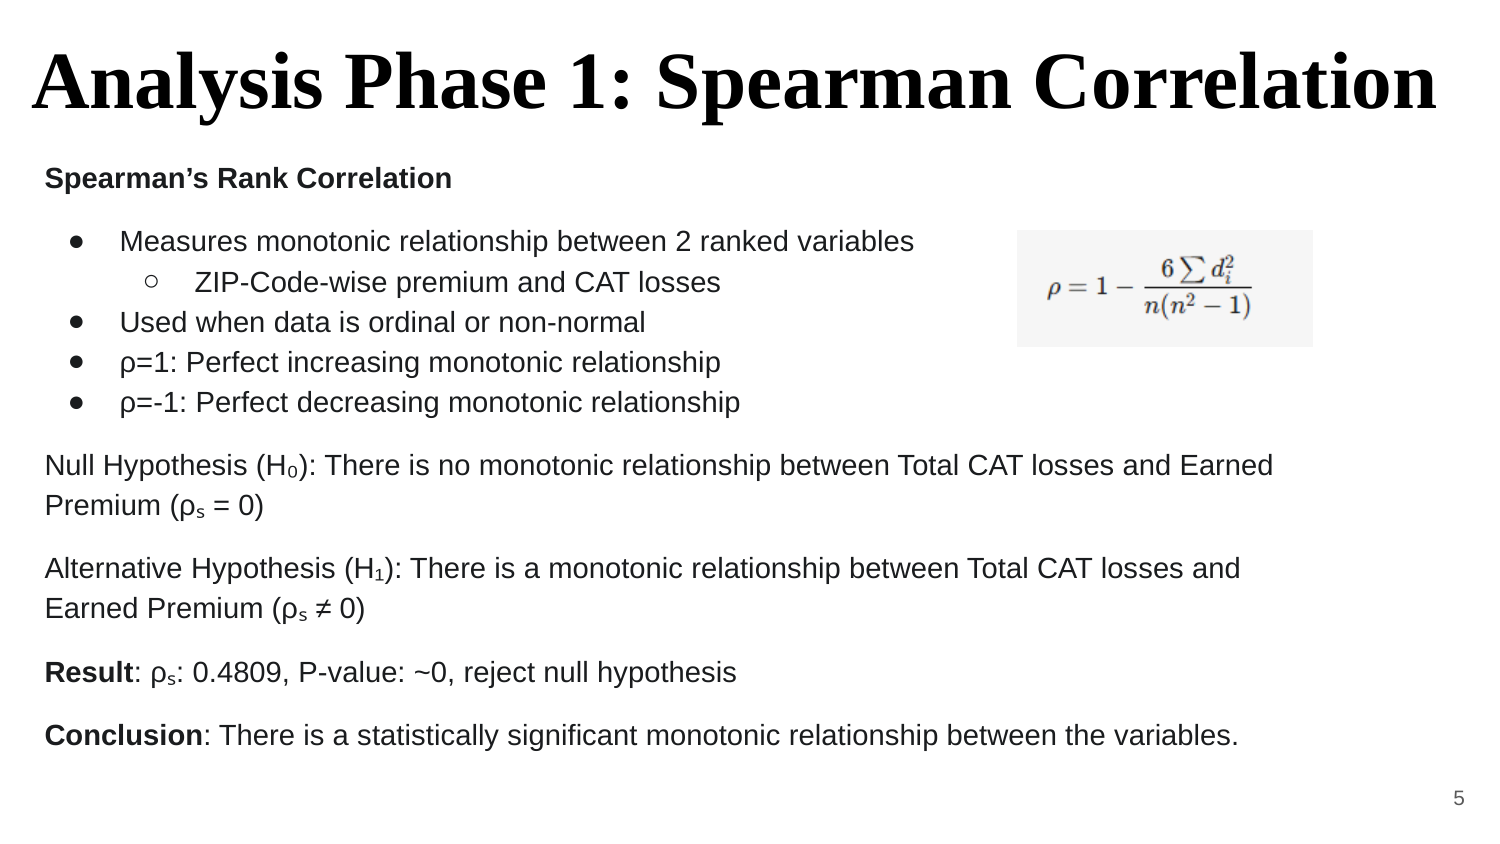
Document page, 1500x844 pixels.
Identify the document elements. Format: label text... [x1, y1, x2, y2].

slide_number 5 [1389, 764, 1480, 830]
subtitle Spearman’s Rank Correlation Measures monotonic relationship between 2 ranked variables ZIP-Code-wise premium and CAT losses Used when data is ordinal or non-normal ρ=1: Perfect increasing monotonic relationship ρ=-1: Perfect decreasing monotonic relationship Null Hypothesis (H₀): There is no monotonic relationship between Total CAT losses and Earned Premium (ρₛ = 0) Alternative Hypothesis (H₁): There is a monotonic relationship between Total CAT losses and Earned Premium (ρₛ ≠ 0) Result: ρₛ: 0.4809, P-value: ~0, reject null hypothesis Conclusion: There is a statistically significant monotonic relationship between the variables. [29, 139, 1297, 795]
title Analysis Phase 1: Spearman Correlation [16, 17, 1500, 140]
picture [1016, 230, 1313, 347]
